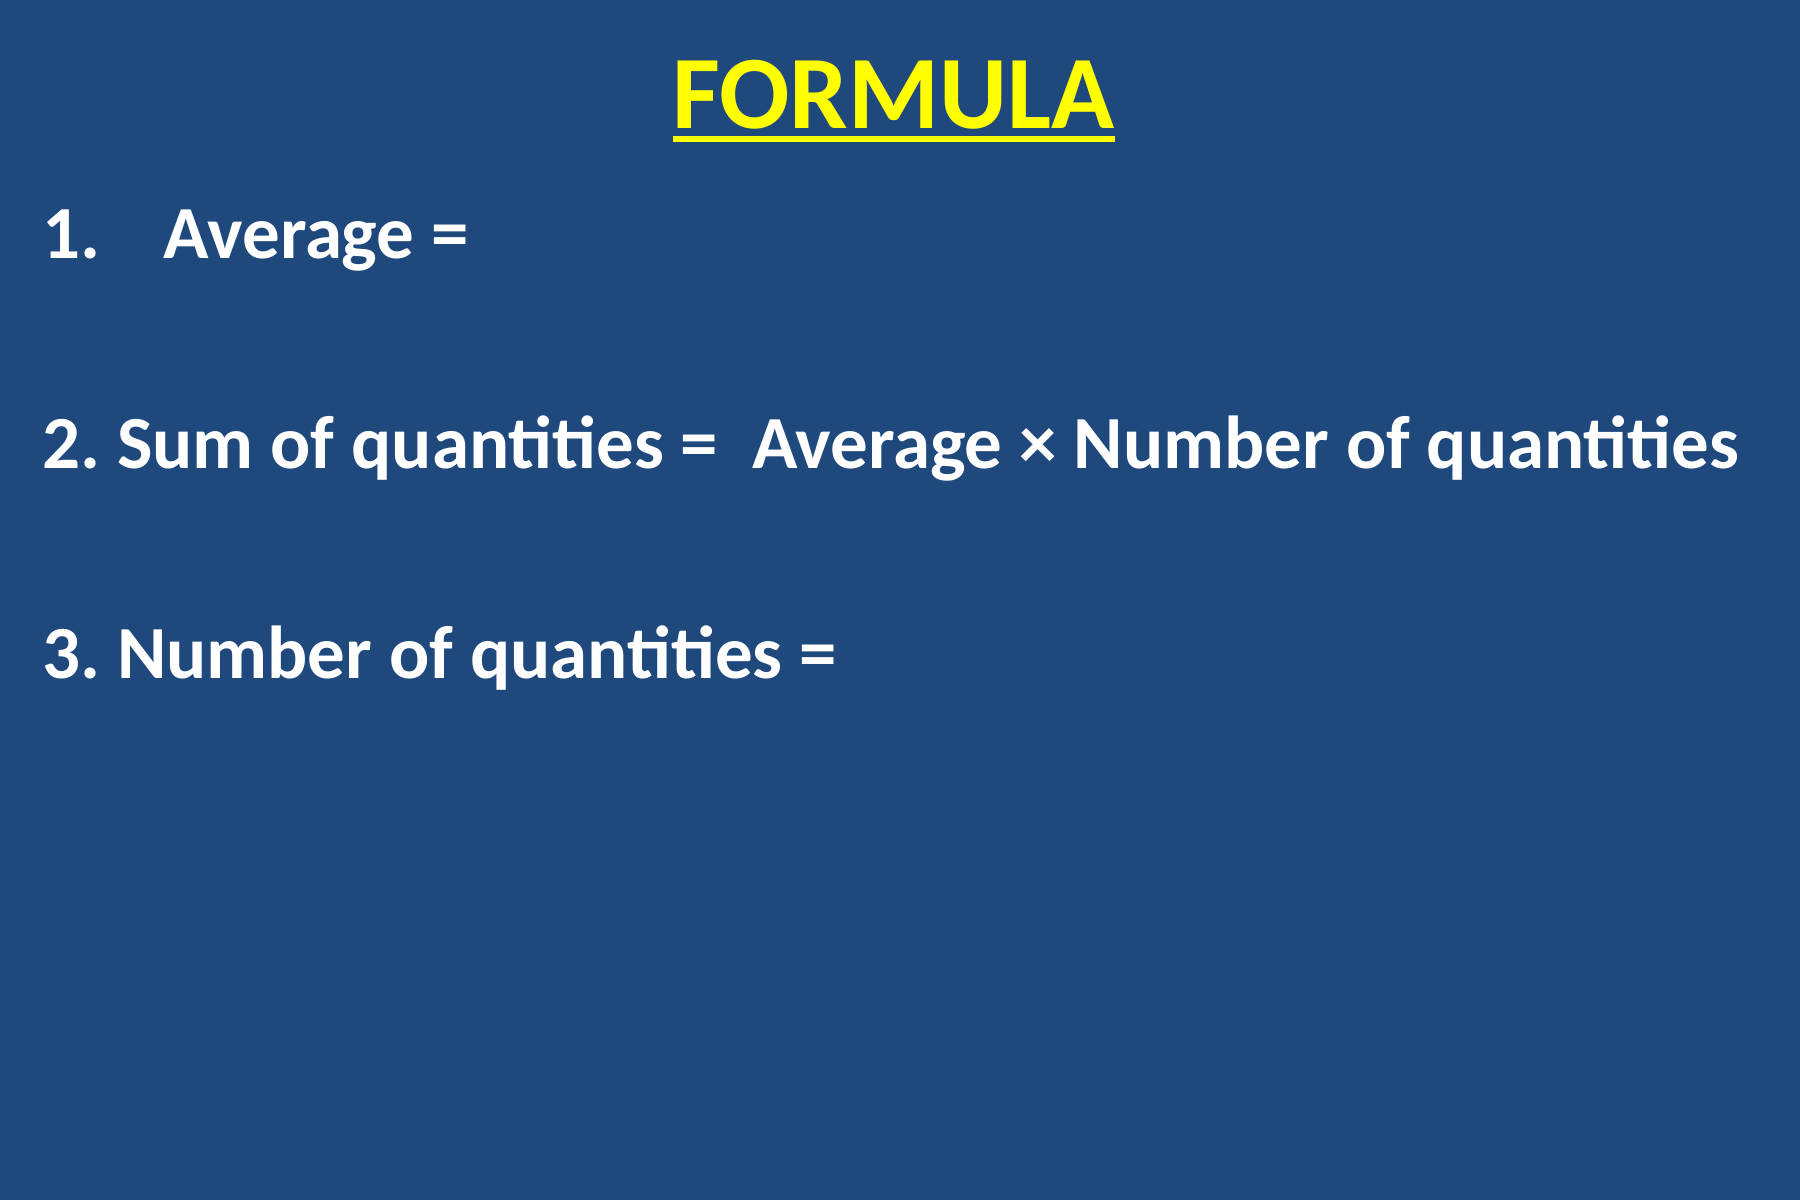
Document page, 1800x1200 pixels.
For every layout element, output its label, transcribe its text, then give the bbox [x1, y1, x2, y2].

title FORMULA [0, 0, 1788, 175]
